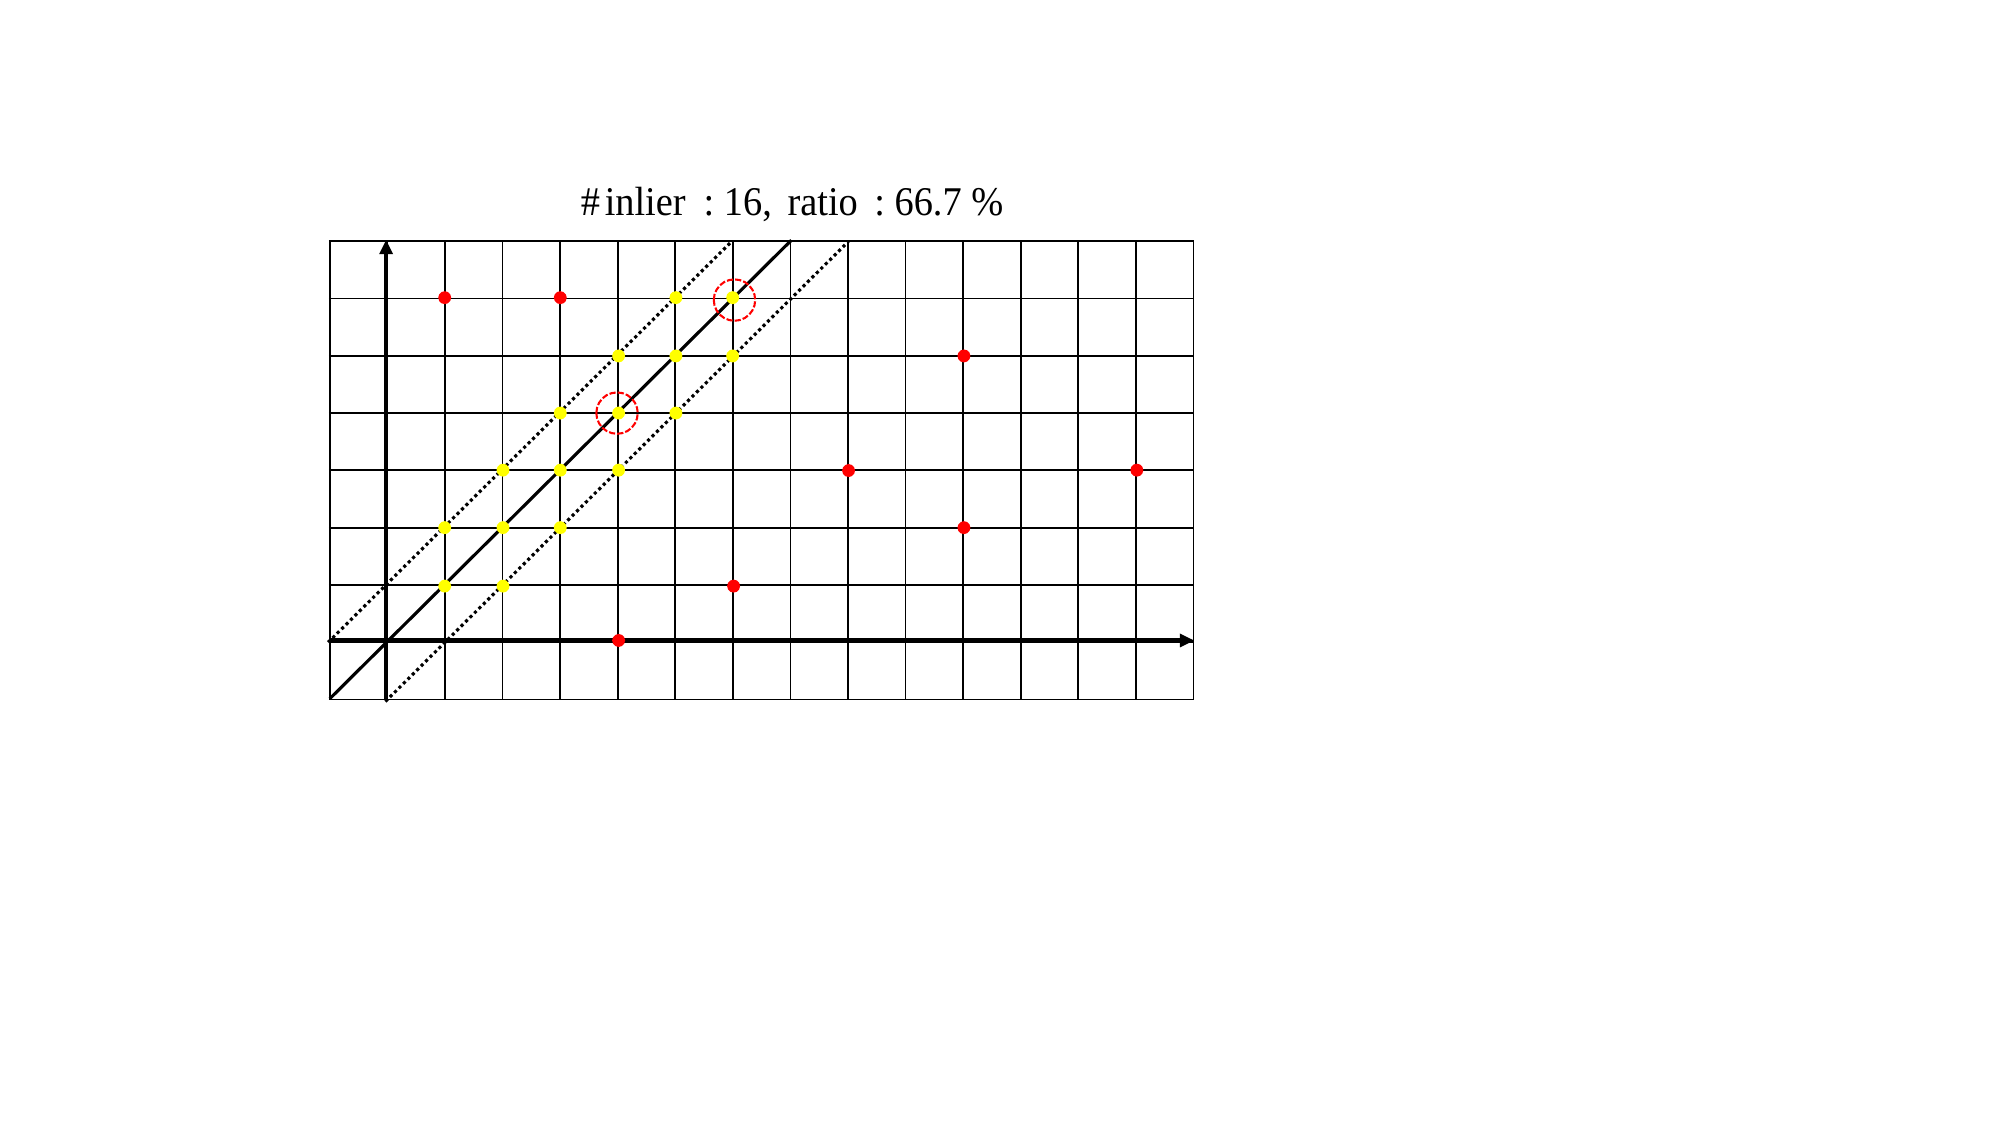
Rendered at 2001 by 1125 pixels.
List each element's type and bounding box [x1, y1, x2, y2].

table_cell [906, 471, 962, 527]
table_cell [849, 414, 905, 469]
table_cell [1079, 586, 1135, 638]
table_cell [964, 643, 1020, 699]
text_box [956, 348, 972, 364]
table_cell [1137, 357, 1193, 412]
table_cell [906, 414, 962, 469]
table_cell [964, 529, 1020, 584]
text_box [849, 463, 857, 478]
table_header [1137, 242, 1193, 298]
text_box [1129, 462, 1145, 478]
table_cell [964, 586, 1020, 638]
table_cell [906, 529, 962, 584]
table_cell [906, 643, 962, 699]
table_cell [1079, 643, 1135, 699]
table_cell [964, 357, 1020, 412]
table_header [906, 242, 962, 298]
table_cell [964, 414, 1020, 469]
table_cell [1022, 357, 1077, 412]
table_cell [1137, 471, 1193, 527]
table_cell [849, 643, 905, 699]
table_cell [849, 357, 905, 412]
table_cell [1022, 471, 1077, 527]
table_header [1022, 242, 1077, 298]
table_cell [1079, 471, 1135, 527]
text_box [328, 241, 385, 643]
table_cell [1022, 414, 1077, 469]
table_cell [1137, 529, 1193, 584]
table_cell [964, 471, 1020, 527]
table_cell [849, 586, 905, 638]
table_header [849, 242, 905, 298]
table_cell [1079, 299, 1135, 355]
table_cell [1137, 414, 1193, 469]
table_cell [1137, 299, 1193, 355]
table_cell [1022, 299, 1077, 355]
table_cell [906, 586, 962, 638]
table_cell [1079, 529, 1135, 584]
table_cell [906, 357, 962, 412]
table_cell [964, 299, 1020, 355]
text_box [387, 241, 849, 640]
text_box [956, 520, 972, 536]
table_header [964, 242, 1020, 298]
table_cell [1022, 643, 1077, 699]
text_box [329, 643, 385, 699]
table_cell [849, 299, 905, 355]
table_cell [849, 471, 905, 527]
table_cell [1022, 586, 1077, 638]
table_cell [849, 529, 905, 584]
table_cell [1079, 414, 1135, 469]
table_cell [1137, 643, 1193, 699]
table_header [1079, 242, 1135, 298]
table_cell [1022, 529, 1077, 584]
table_cell [906, 299, 962, 355]
table_cell [1079, 357, 1135, 412]
table_cell [1137, 586, 1193, 639]
text_box [385, 641, 849, 702]
